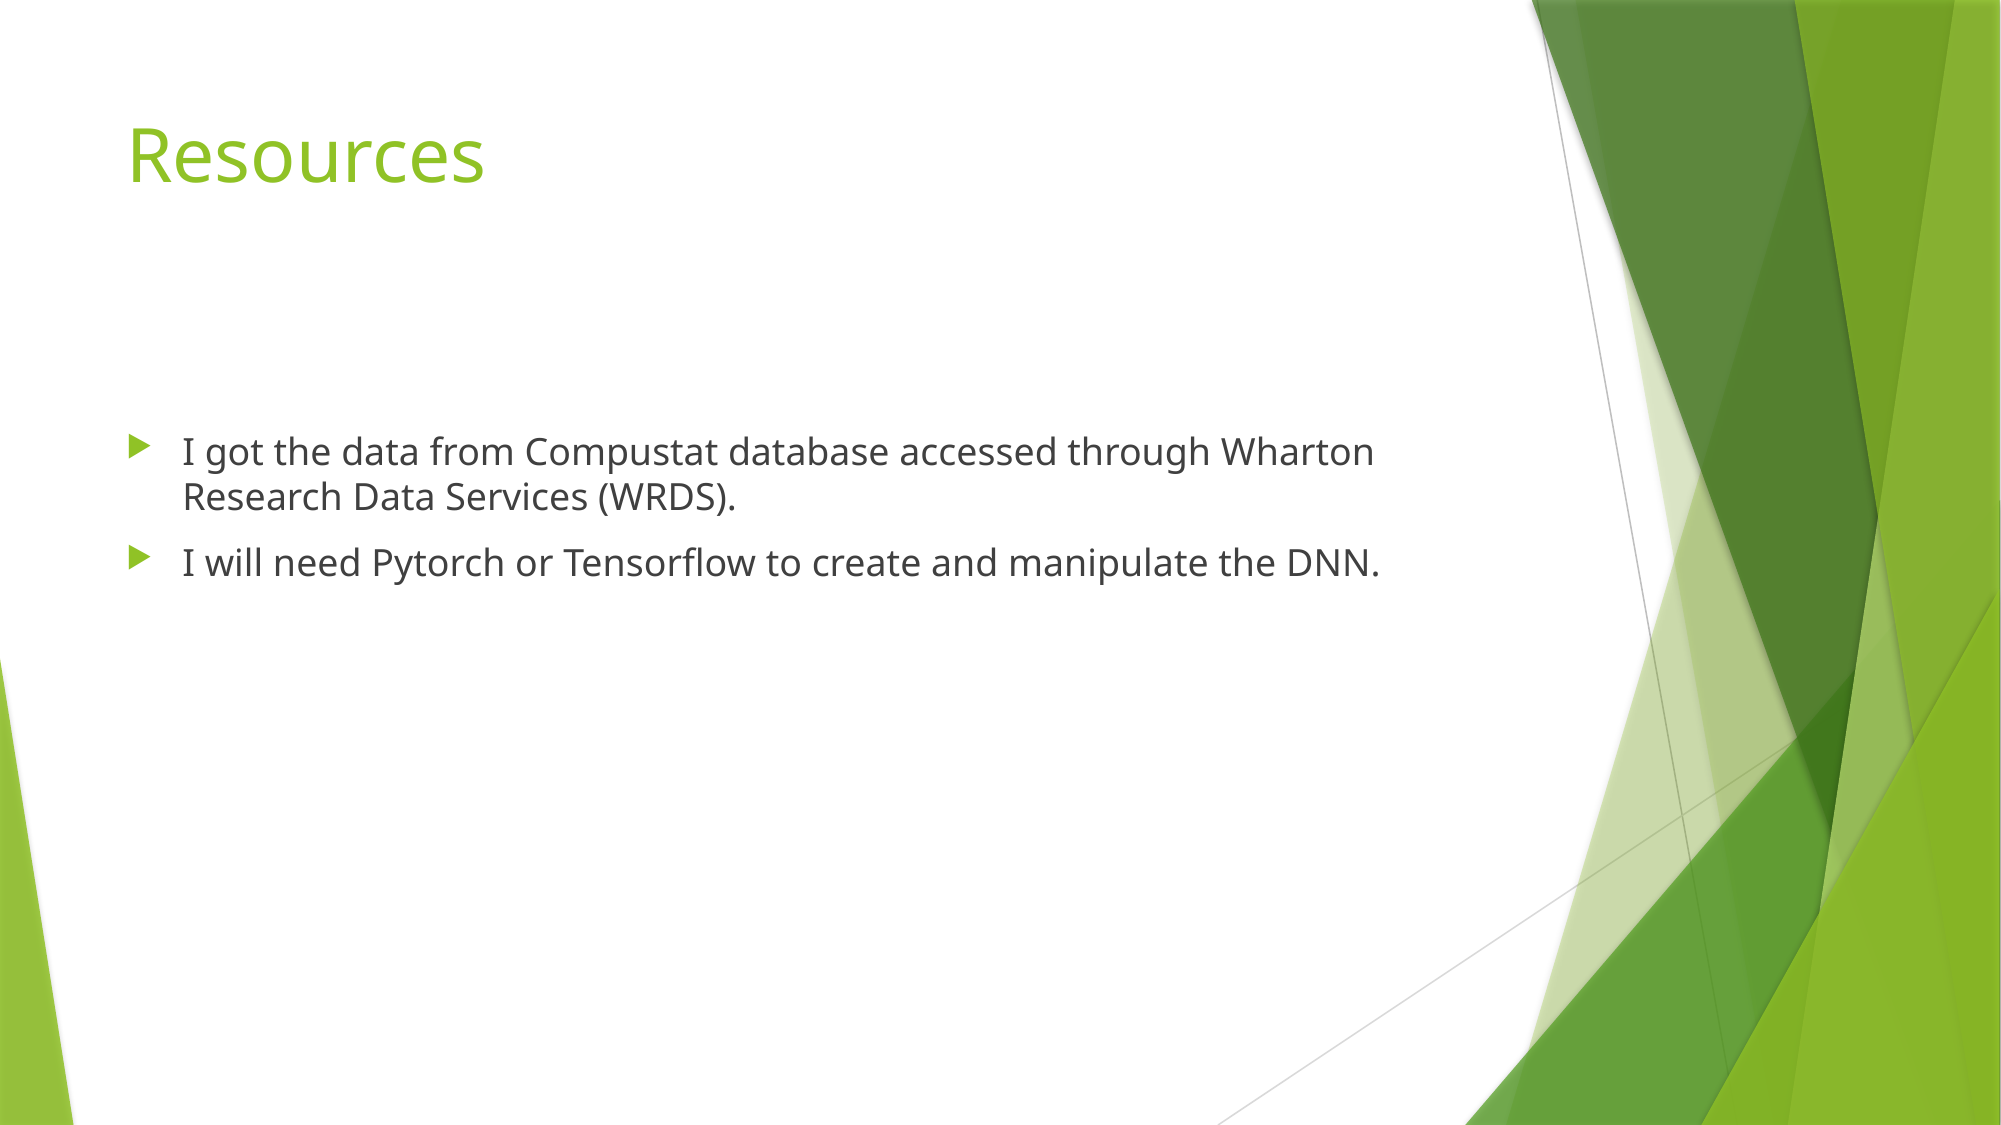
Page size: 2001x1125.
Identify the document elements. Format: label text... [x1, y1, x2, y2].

list I got the data from Compustat database accessed through Wharton Research Data Services (WRDS). I will need Pytorch or Tensorflow to create and manipulate the DNN. [111, 354, 1522, 992]
title Resources [111, 99, 1522, 317]
